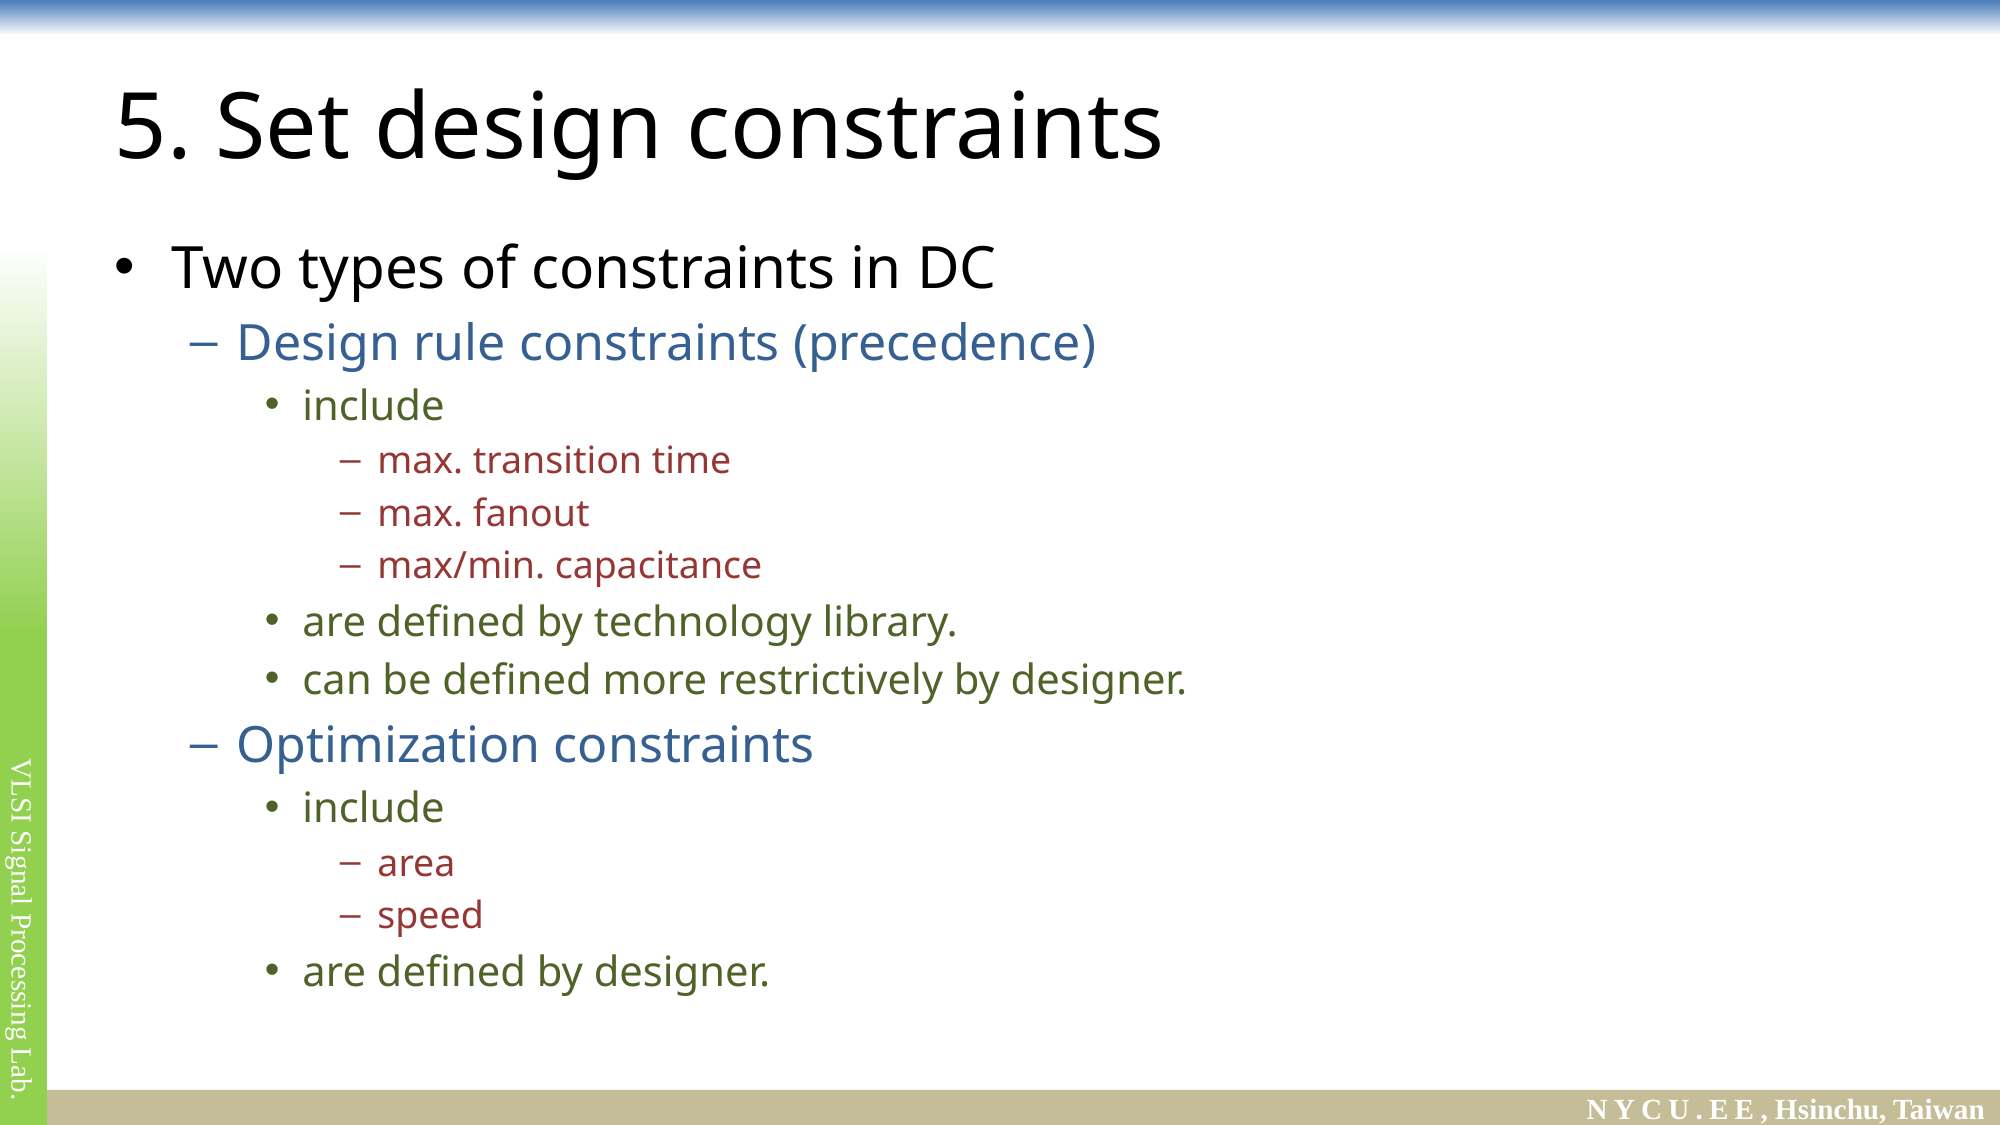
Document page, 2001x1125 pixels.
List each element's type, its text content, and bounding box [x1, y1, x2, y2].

title 5. Set design constraints [99, 44, 1901, 200]
list Two types of constraints in DC Design rule constraints (precedence) include max. transition time max. fanout max/min. capacitance are defined by technology library. can be defined more restrictively by designer. Optimization constraints include area speed are defined by designer. [99, 222, 1901, 1044]
